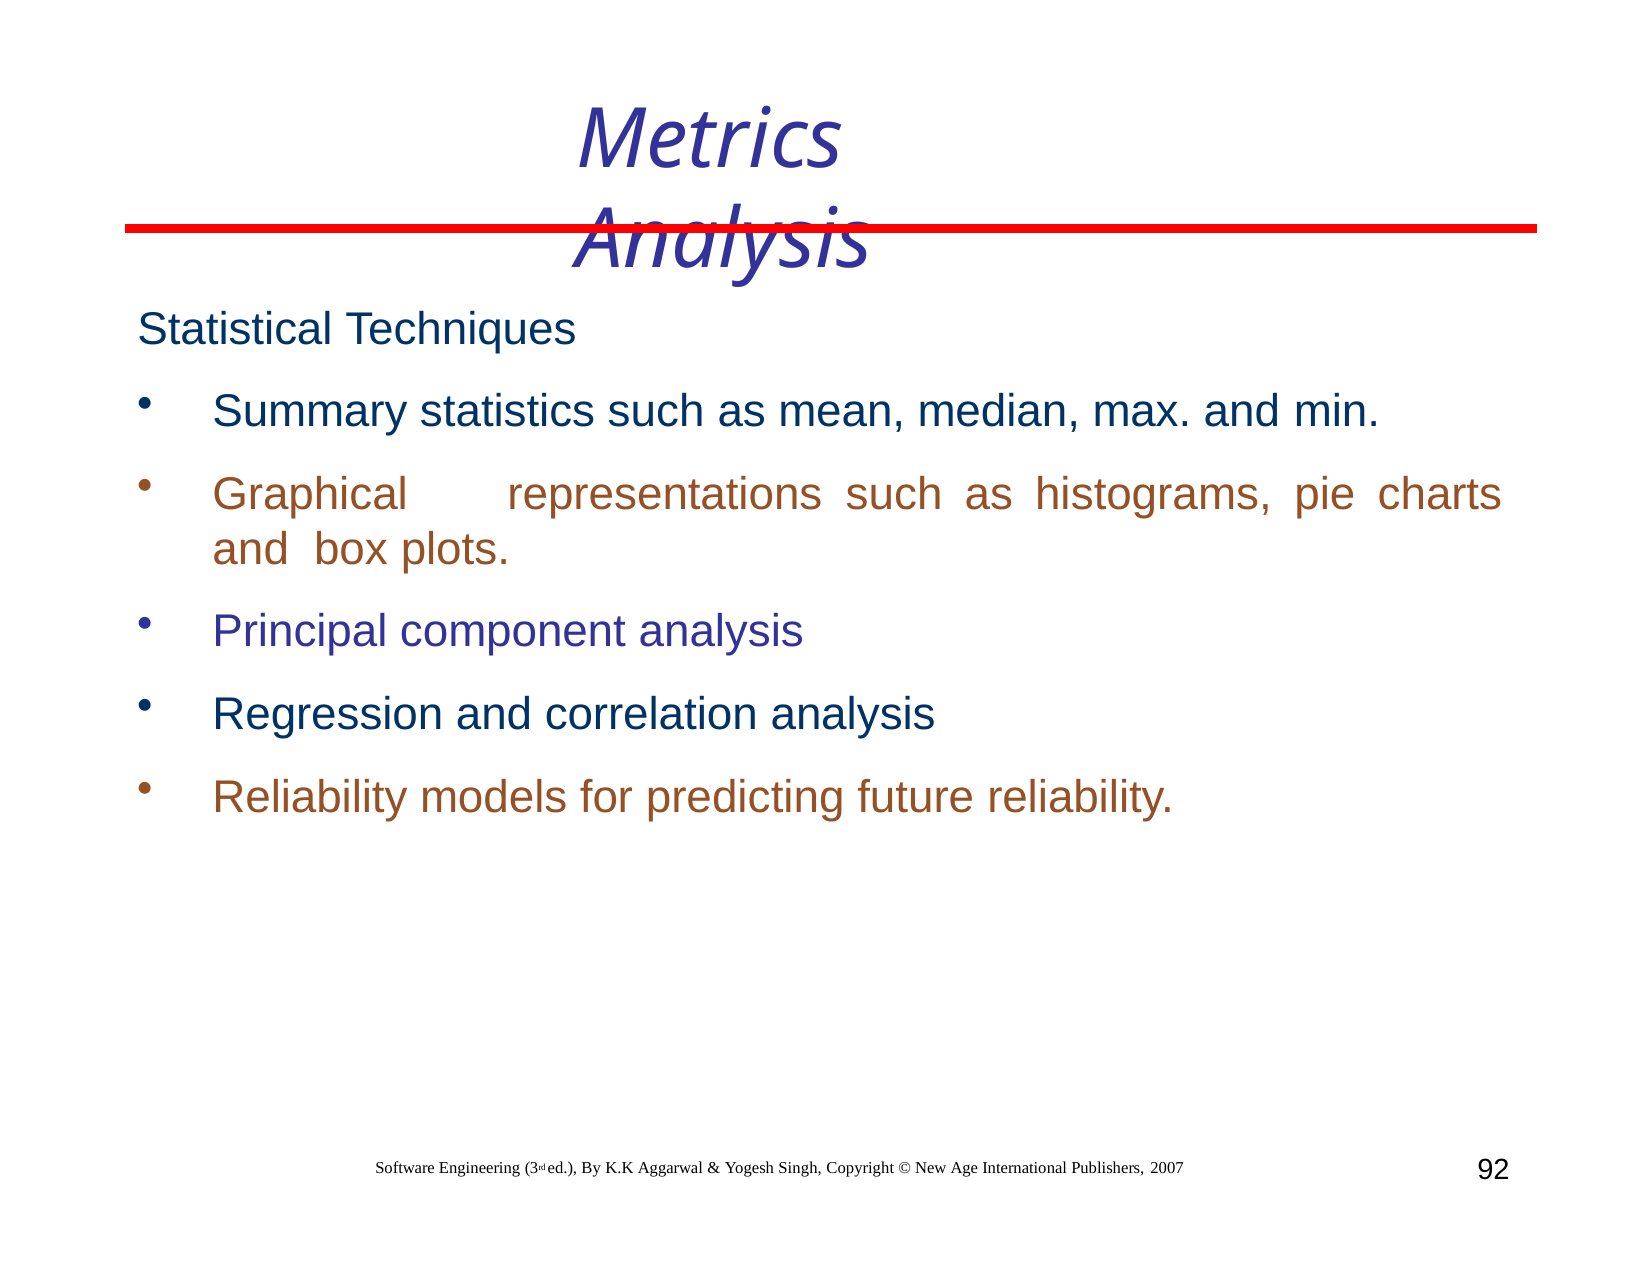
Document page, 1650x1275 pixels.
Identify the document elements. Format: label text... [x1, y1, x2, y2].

footer Software Engineering (3rd ed.), By K.K Aggarwal & Yogesh Singh, Copyright © New Age International Publishers, 2007 [373, 1158, 1189, 1275]
slide_number 92 [1473, 1154, 1514, 1275]
text_box Statistical Techniques Summary statistics such as mean, median, max. and min. Graphical representations such as histograms, pie charts and box plots. Principal component analysis Regression and correlation analysis Reliability models for predicting future reliability. [135, 269, 1527, 822]
title Metrics Analysis [574, 229, 1075, 269]
title Metrics Analysis [574, 82, 1075, 228]
